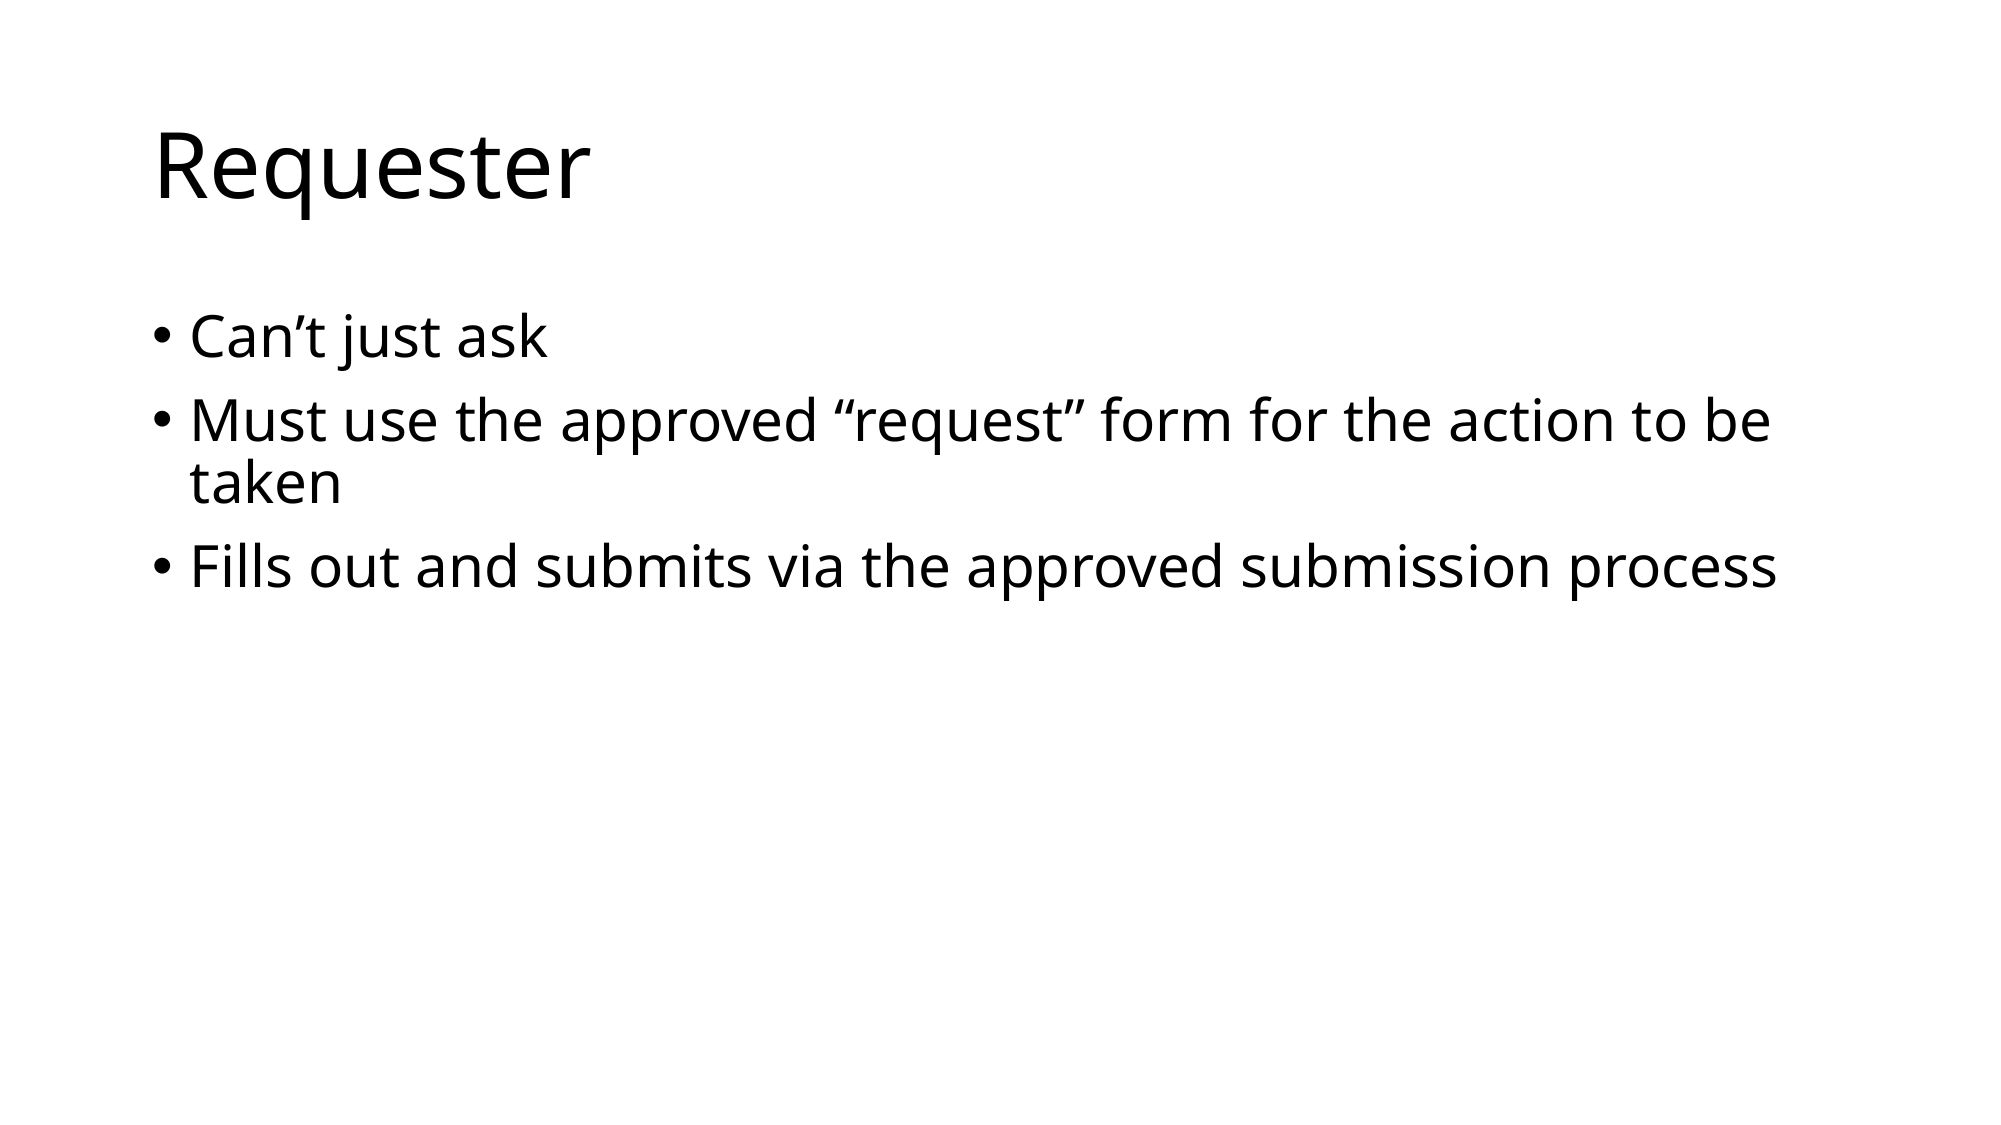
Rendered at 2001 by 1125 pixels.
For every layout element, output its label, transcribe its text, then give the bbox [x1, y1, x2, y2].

list Can’t just ask Must use the approved “request” form for the action to be taken Fills out and submits via the approved submission process [137, 299, 1863, 1014]
title Requester [137, 59, 1863, 278]
